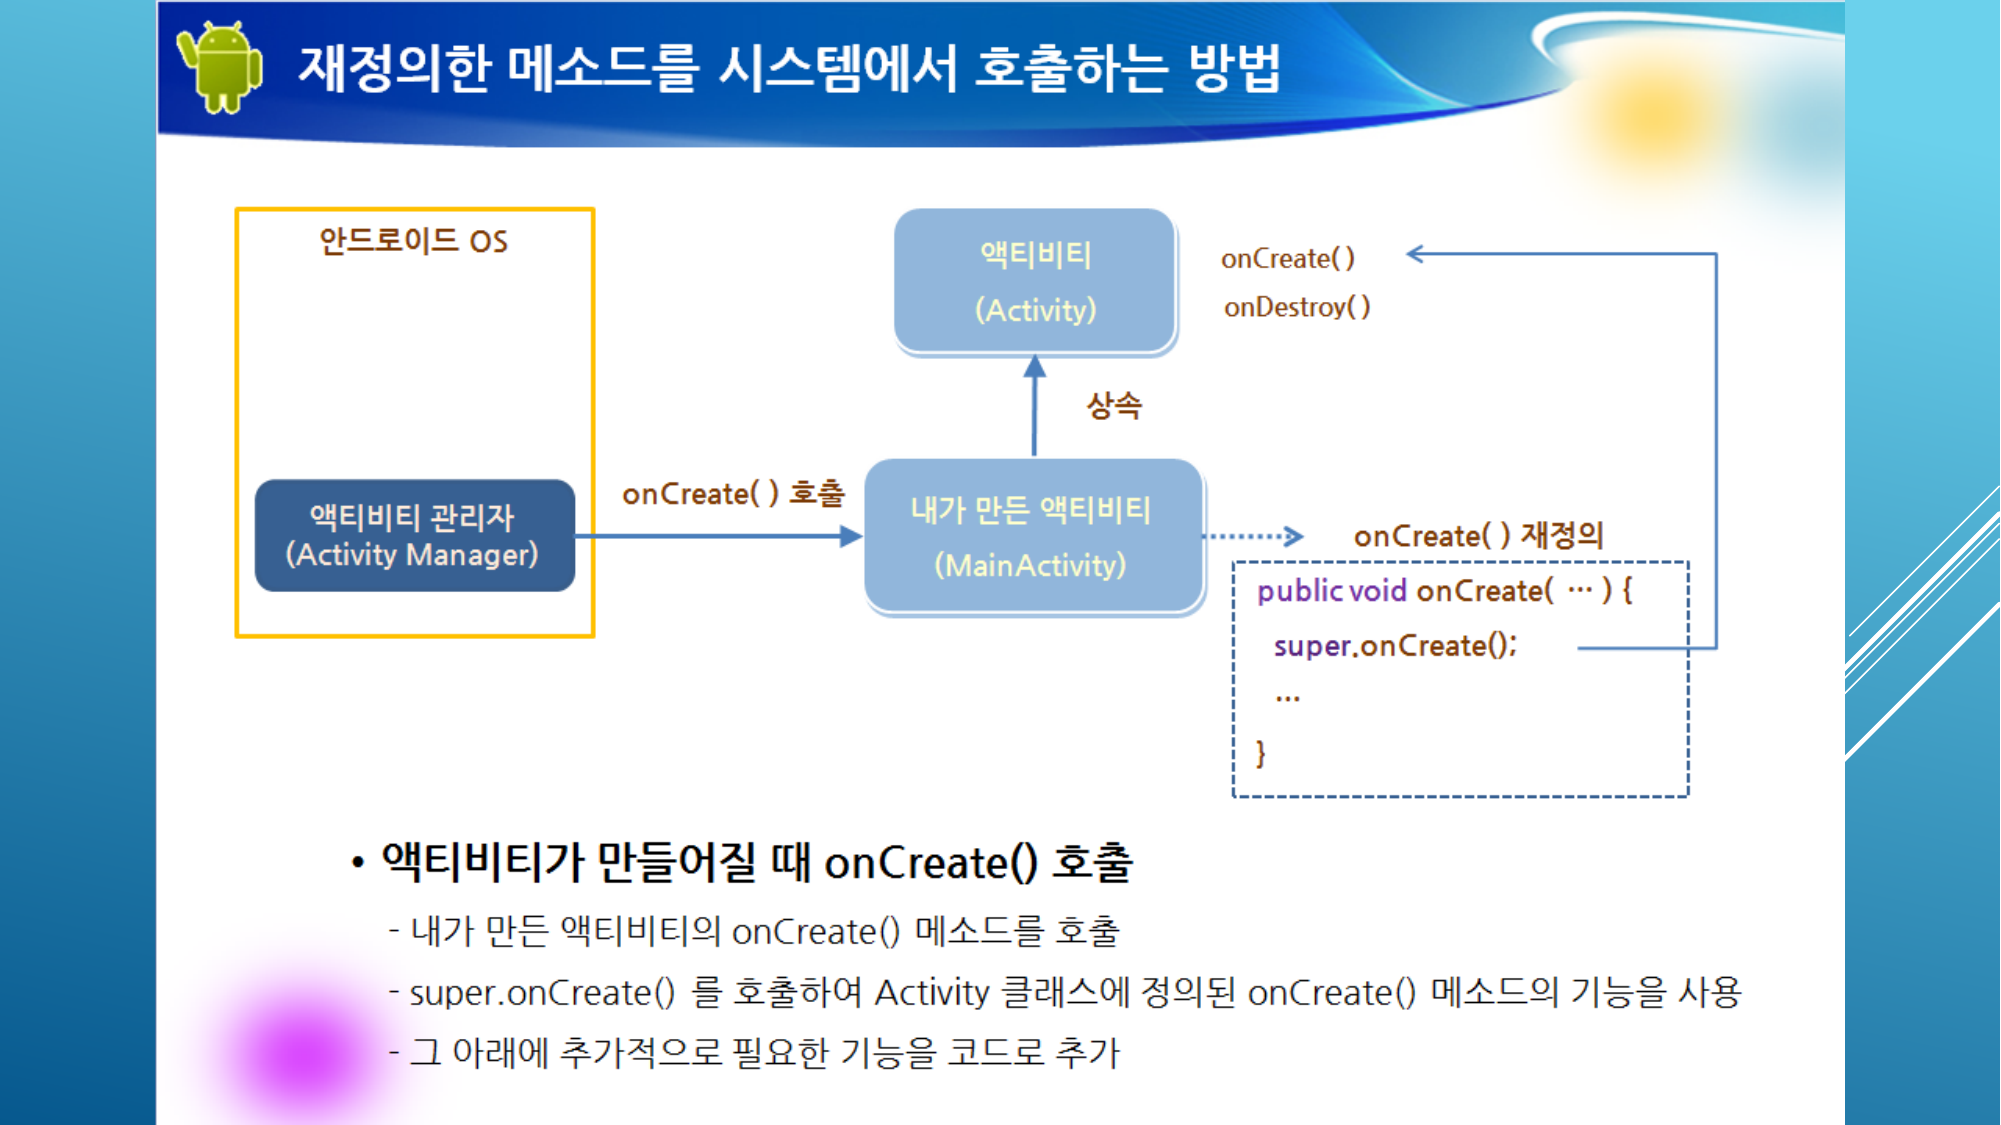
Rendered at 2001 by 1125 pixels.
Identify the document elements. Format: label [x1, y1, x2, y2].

picture [155, 0, 1845, 1125]
